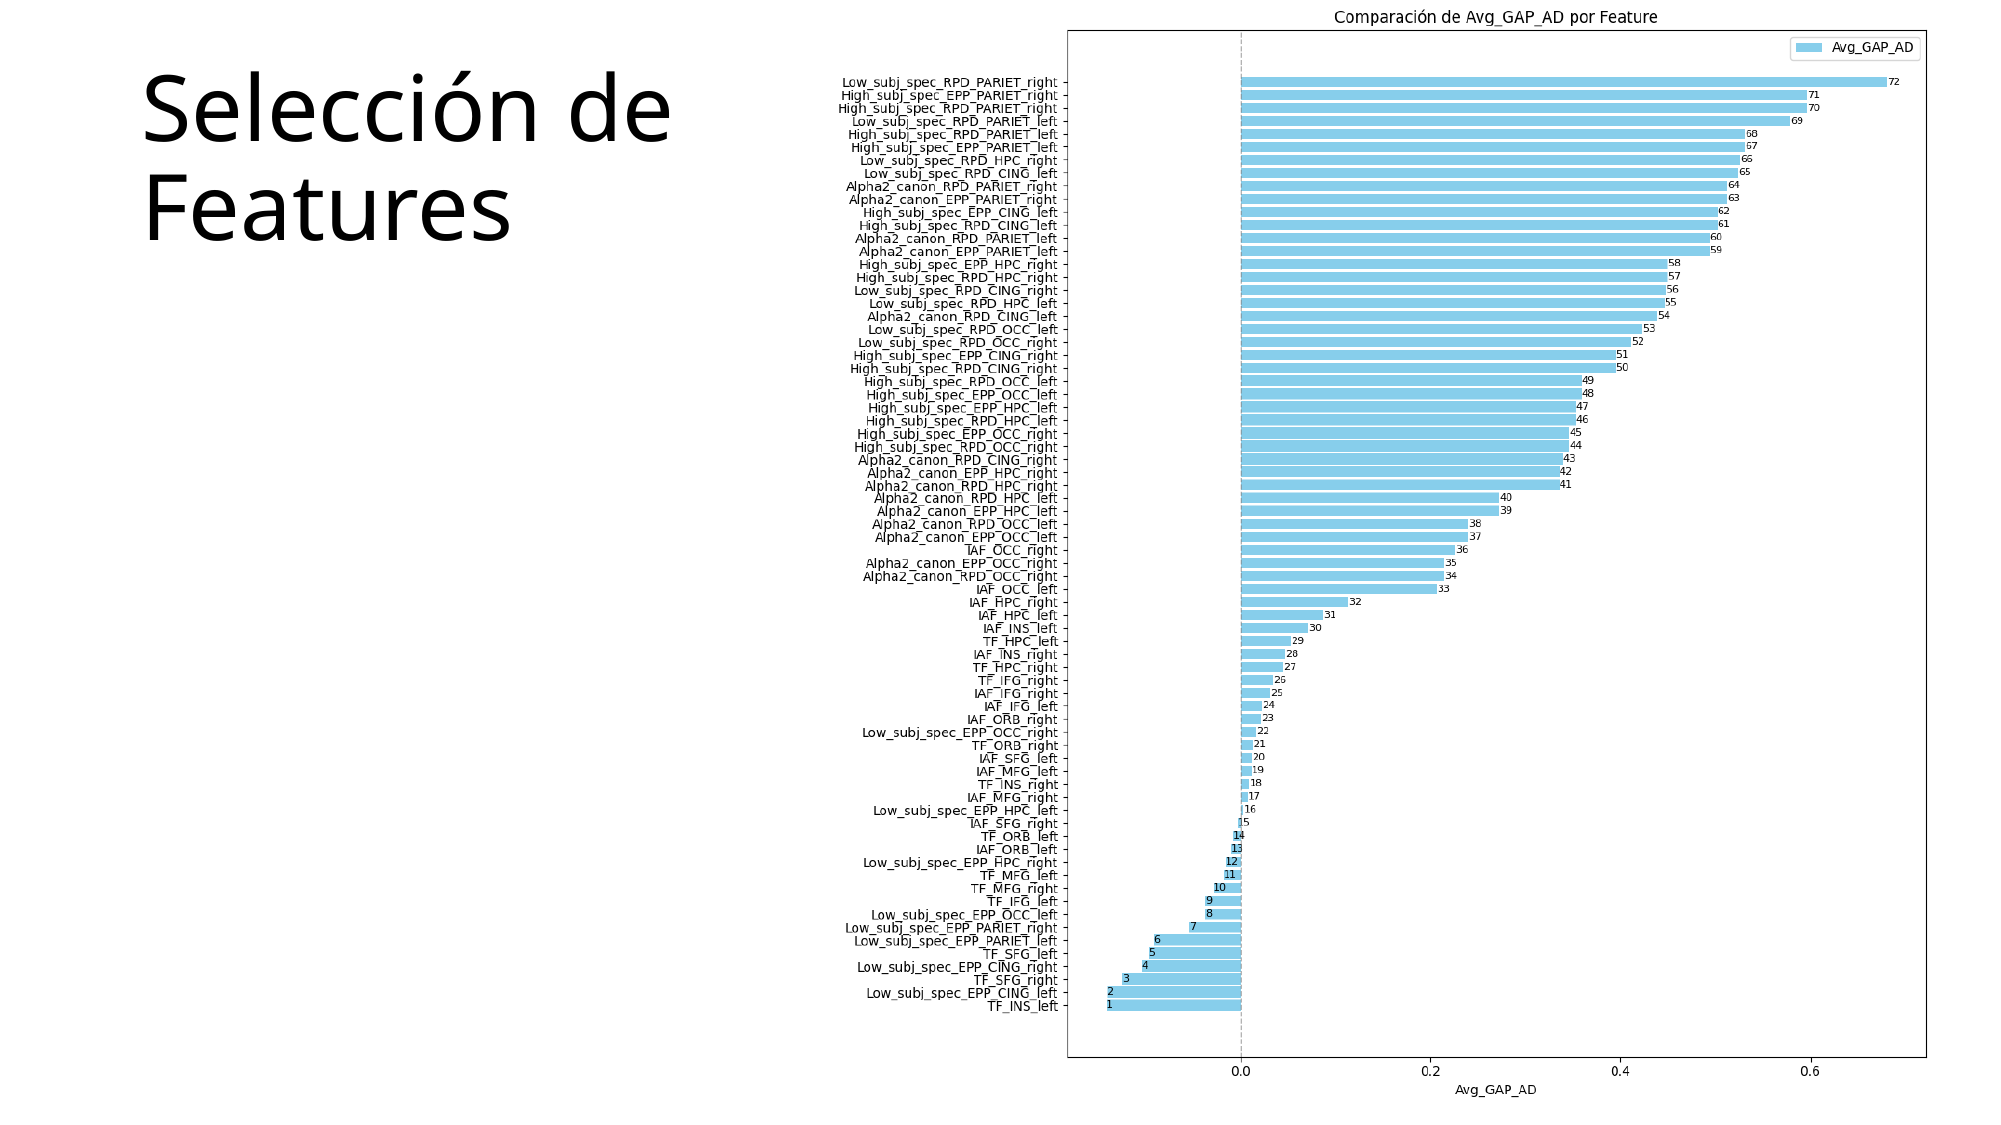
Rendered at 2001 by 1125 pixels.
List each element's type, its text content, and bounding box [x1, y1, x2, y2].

picture [828, 0, 1935, 1107]
title Selección de Features [126, 52, 828, 270]
